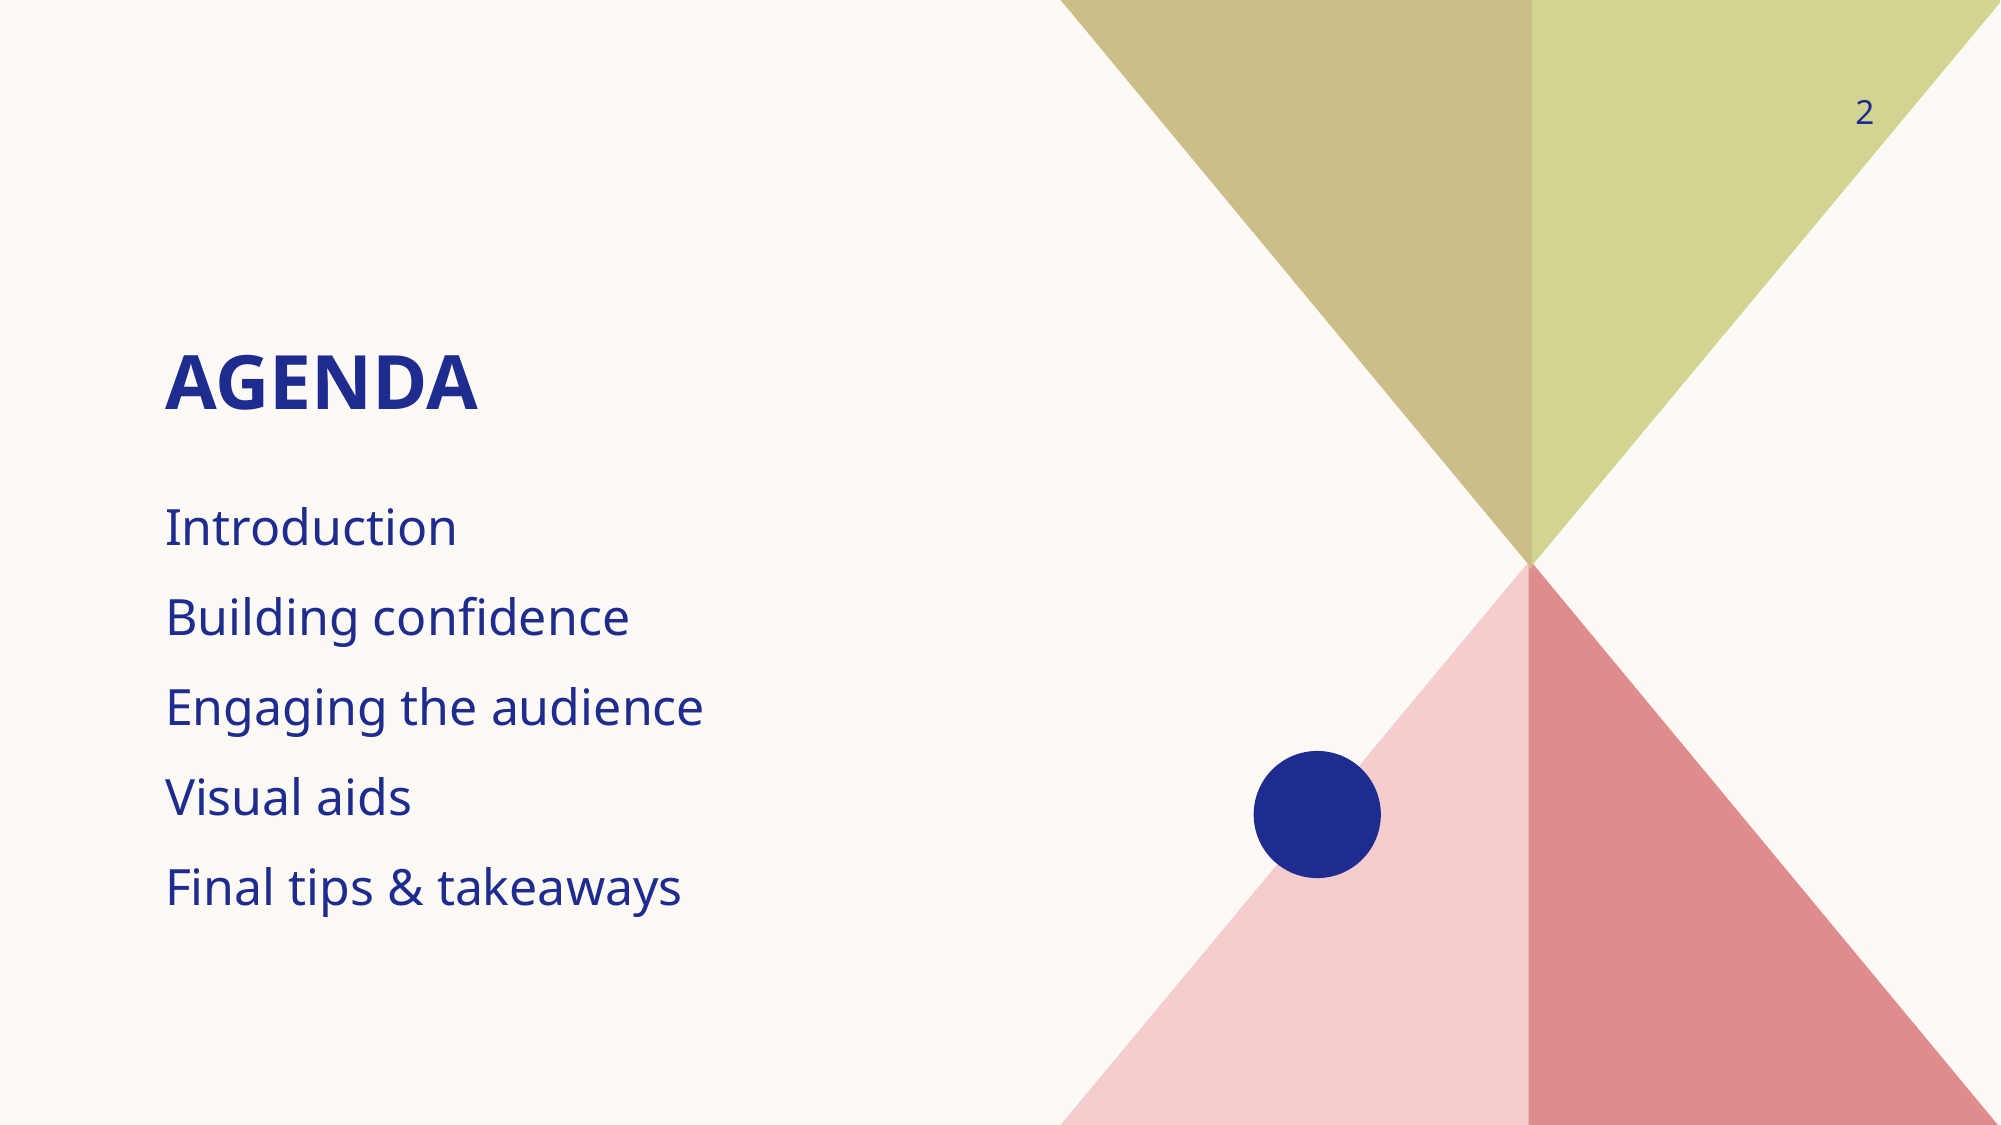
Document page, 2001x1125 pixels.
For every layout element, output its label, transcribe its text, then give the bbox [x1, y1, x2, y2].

title agenda [150, 173, 1230, 425]
slide_number 2 [1699, 75, 1875, 153]
list Introduction Building confidence Engaging the audience Visual aids Final tips & takeaways [150, 464, 1230, 992]
